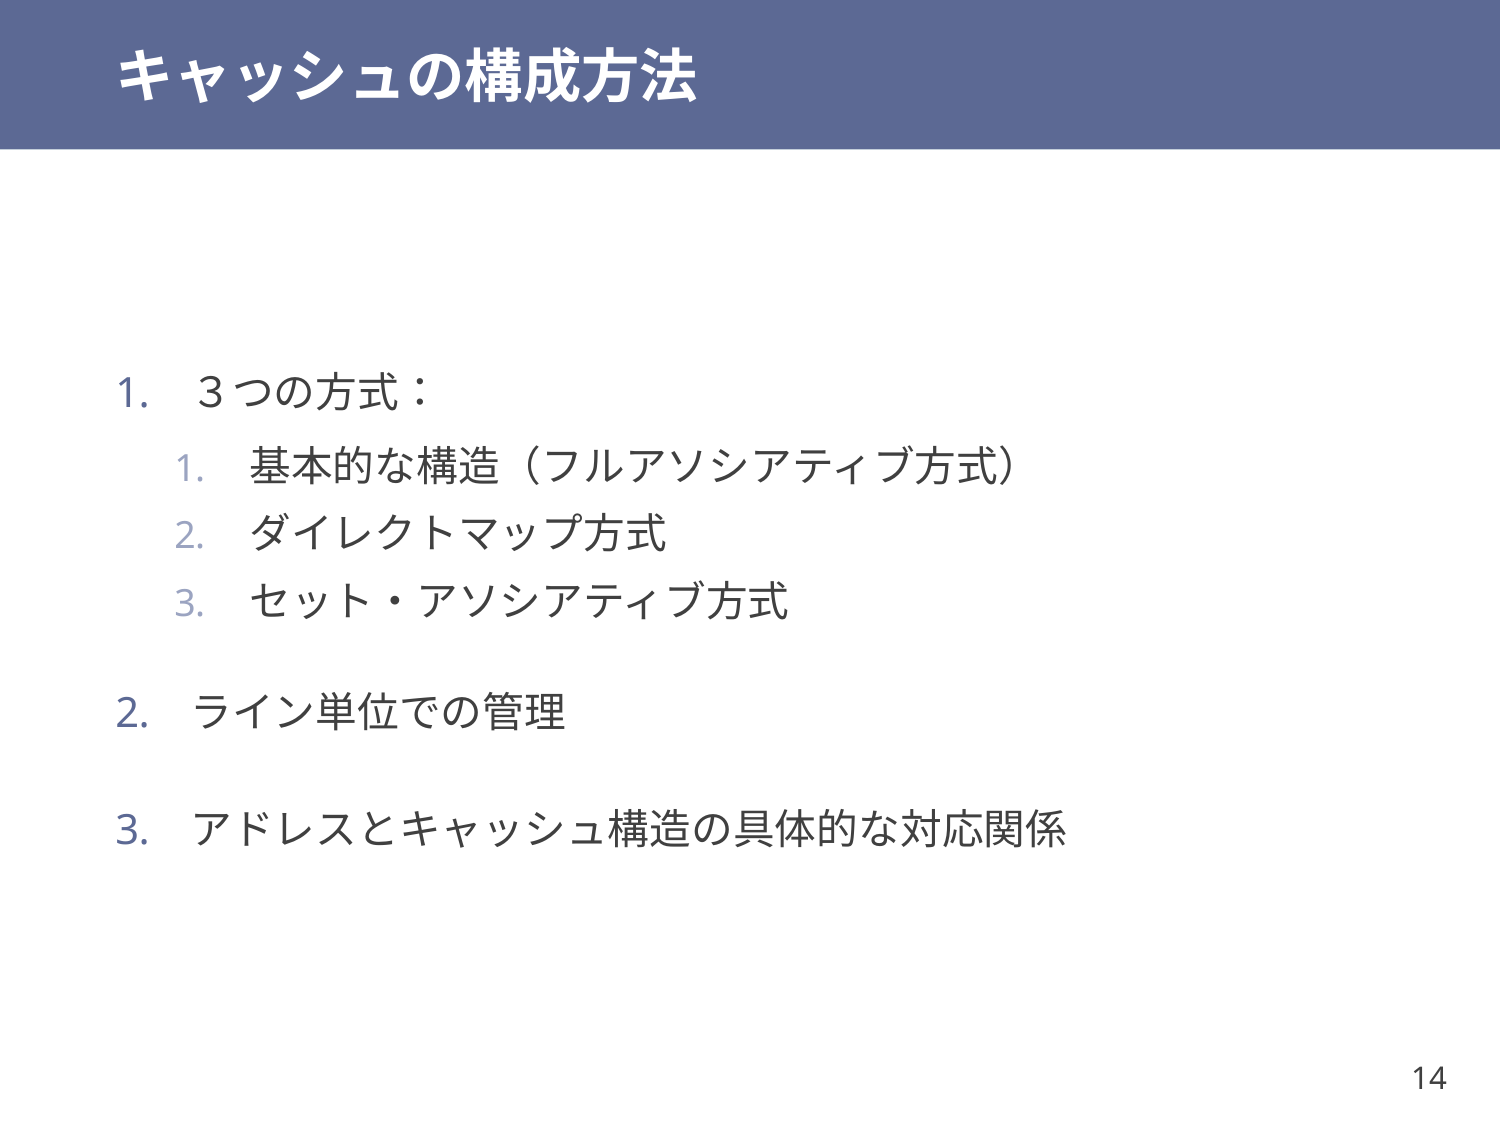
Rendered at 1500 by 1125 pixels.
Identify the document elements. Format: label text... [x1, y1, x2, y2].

title キャッシュの構成方法 [100, 0, 1500, 150]
list ３つの方式： 基本的な構造（フルアソシアティブ方式） ダイレクトマップ方式 セット・アソシアティブ方式 ライン単位での管理 アドレスとキャッシュ構造の具体的な対応関係 [100, 178, 1400, 1036]
